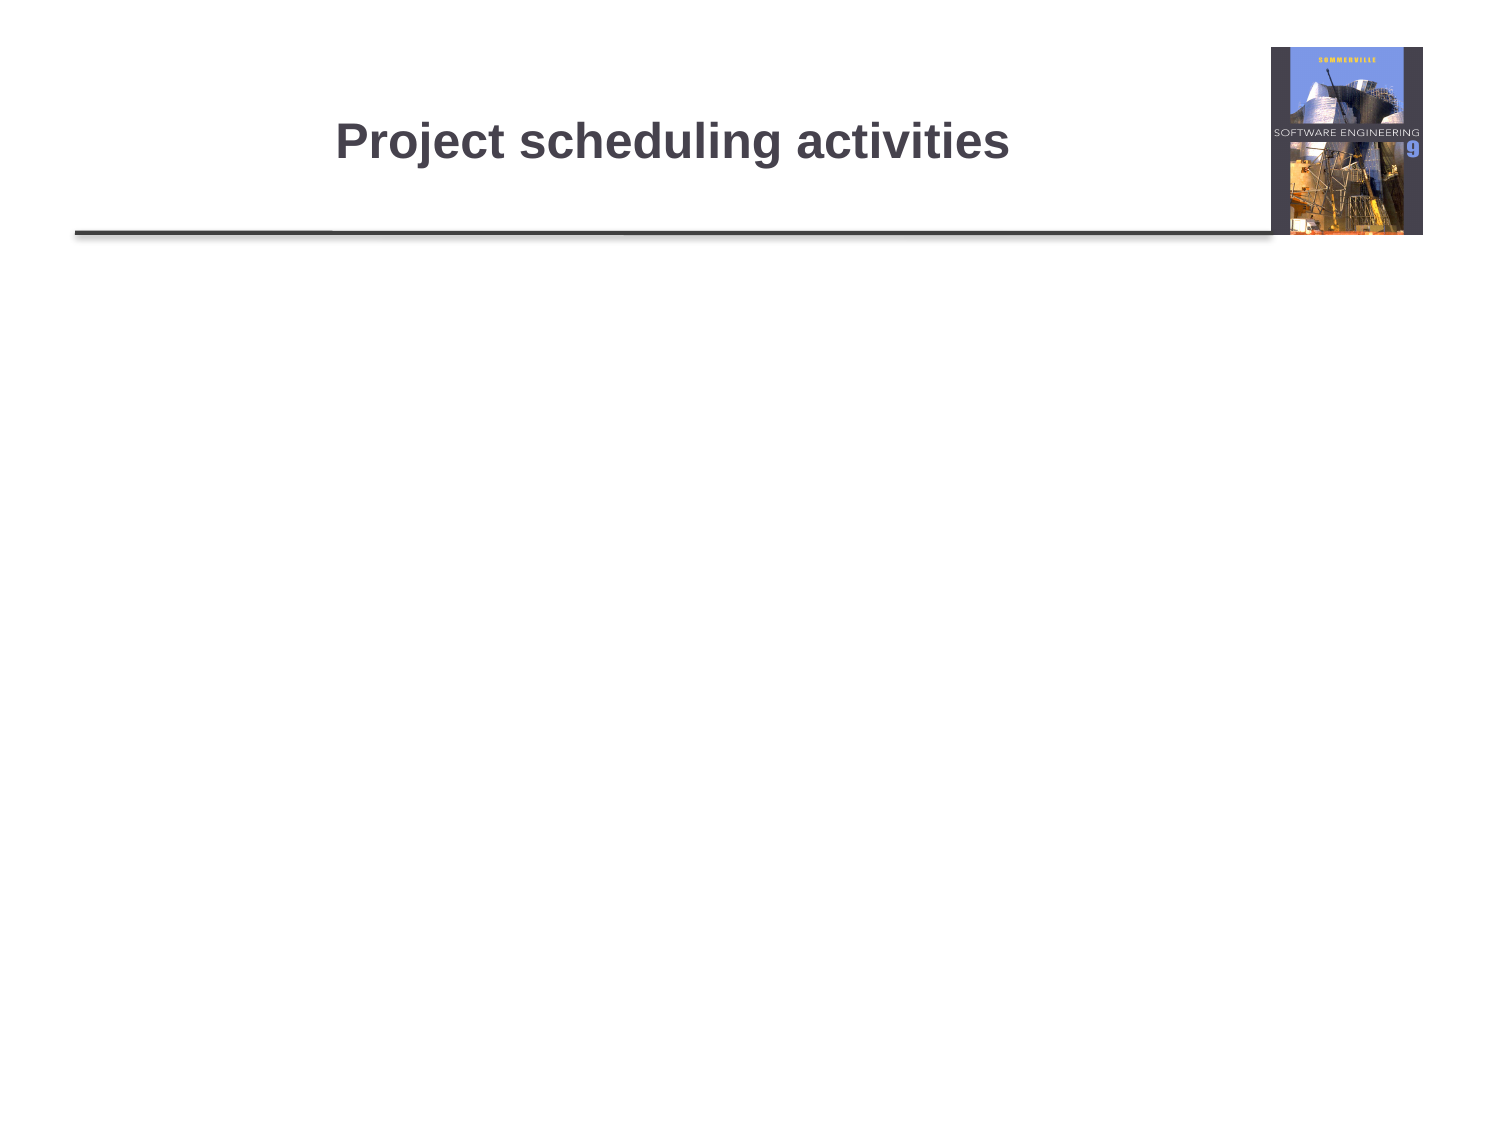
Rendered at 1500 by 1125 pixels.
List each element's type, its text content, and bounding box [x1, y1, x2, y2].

picture [1272, 47, 1423, 235]
title Project scheduling activities [74, 44, 1272, 233]
